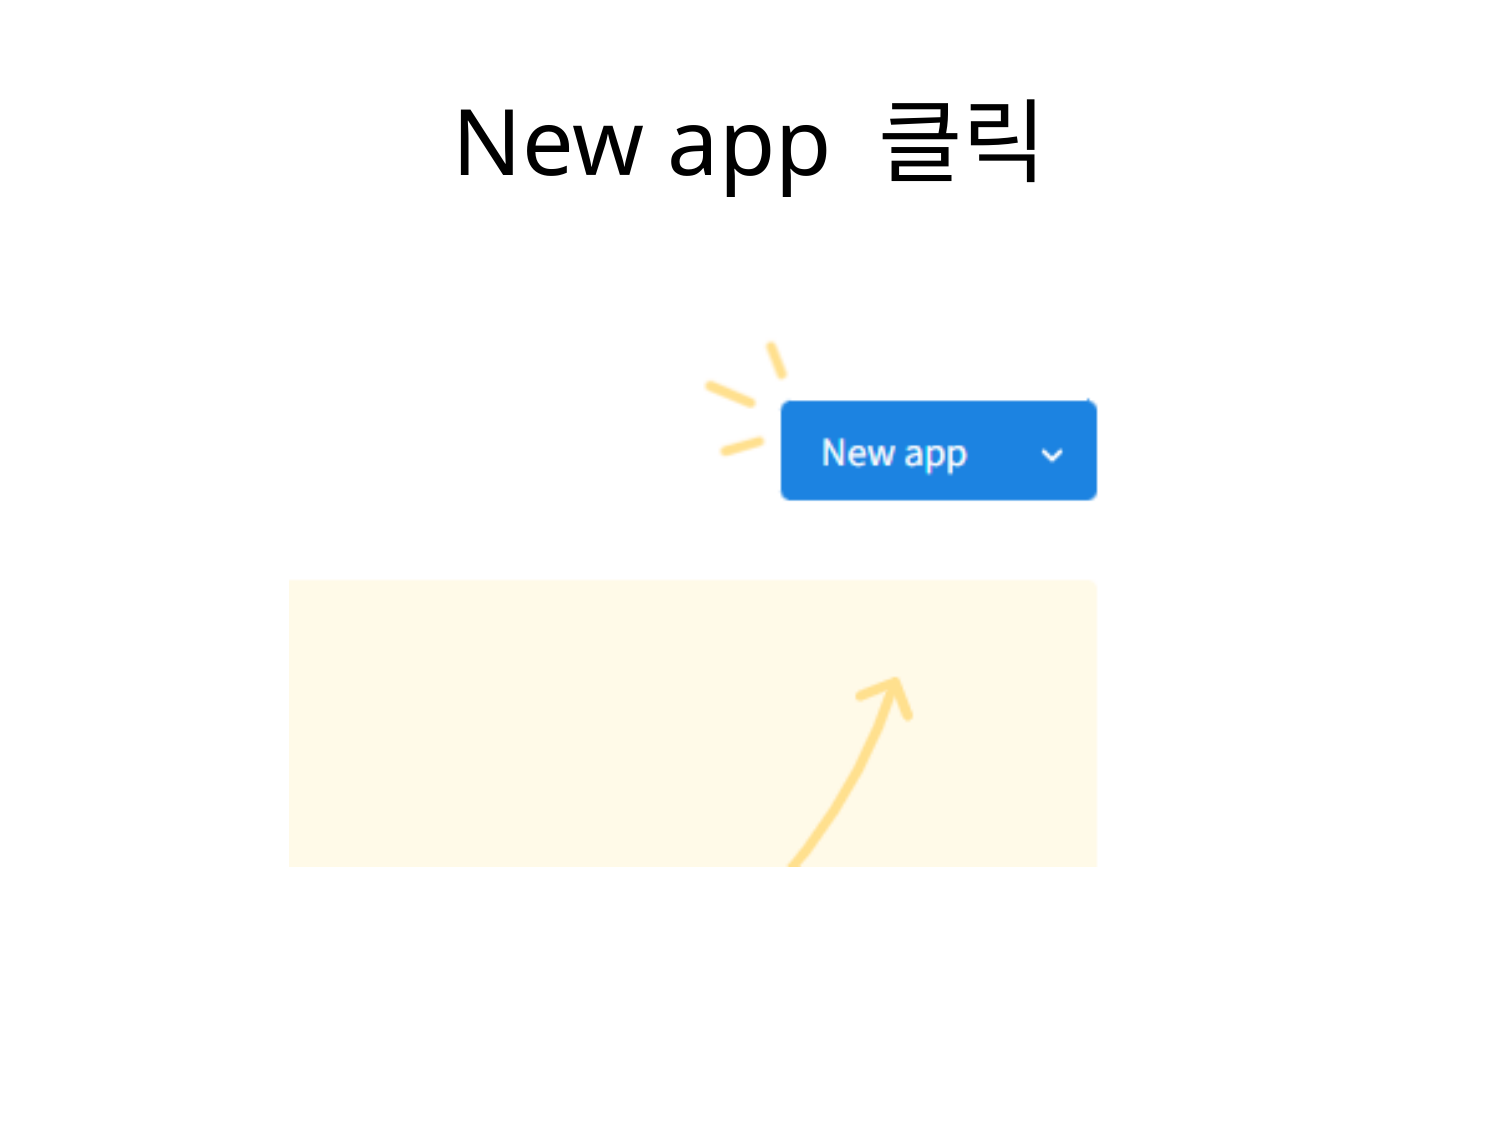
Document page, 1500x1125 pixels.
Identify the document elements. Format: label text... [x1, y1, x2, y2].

picture [288, 302, 1247, 868]
title New app 클릭 [75, 45, 1425, 233]
